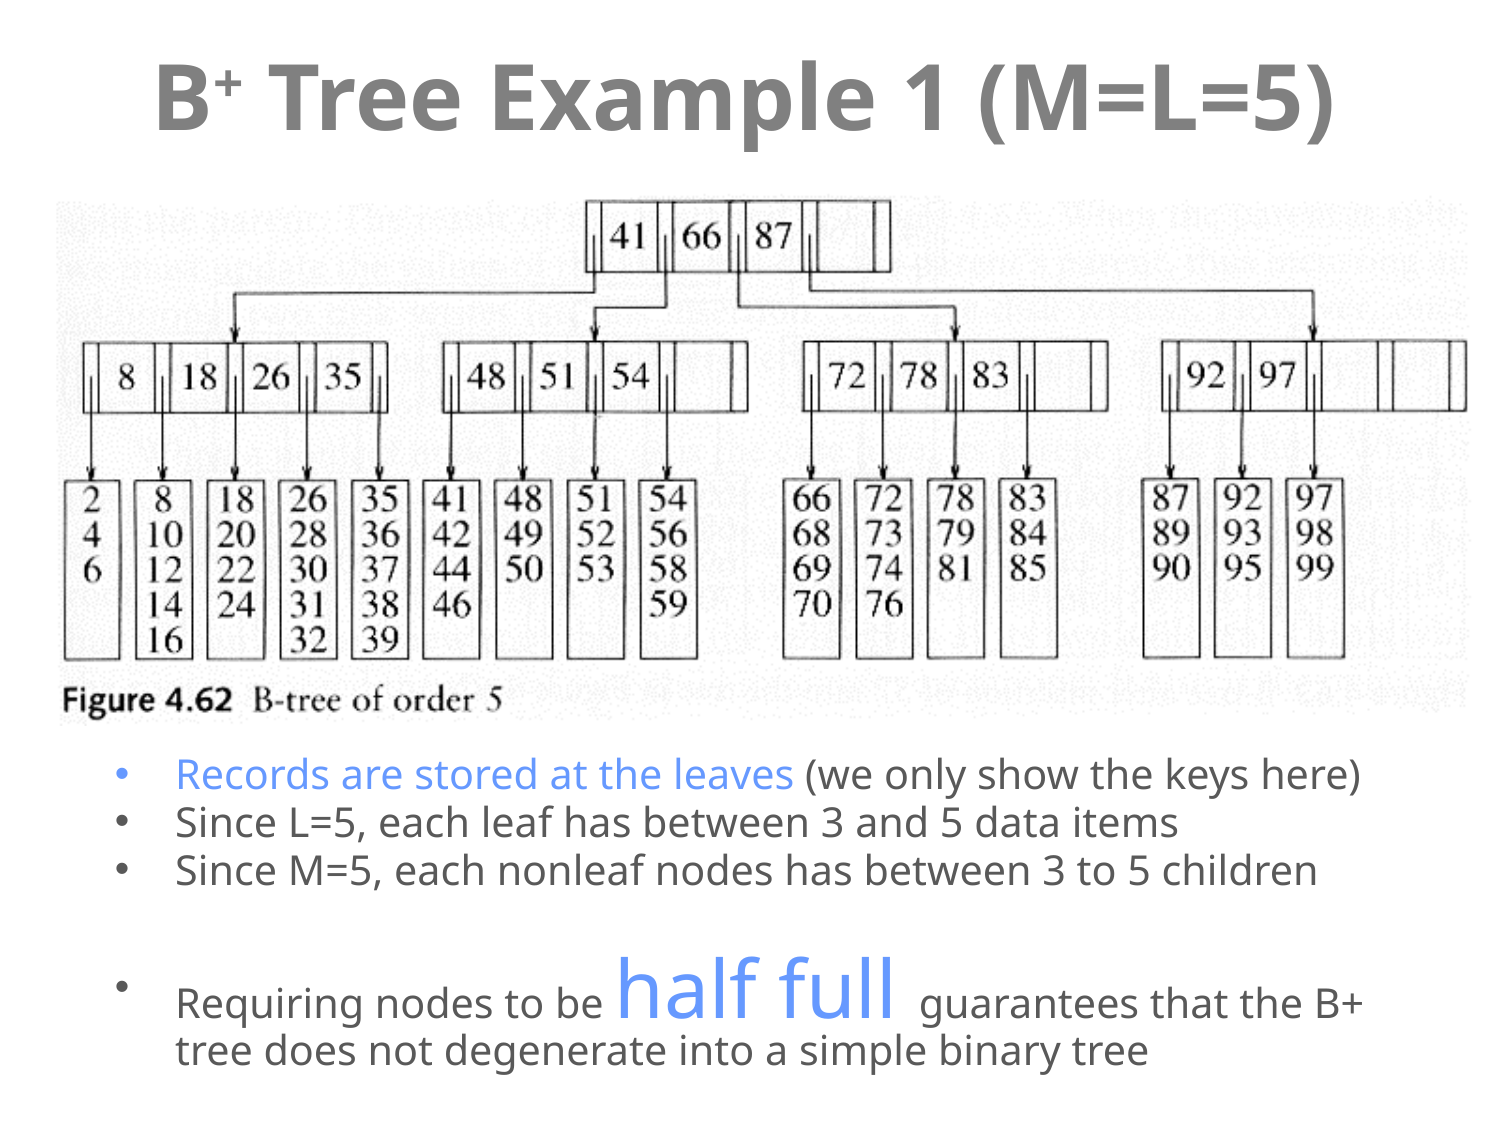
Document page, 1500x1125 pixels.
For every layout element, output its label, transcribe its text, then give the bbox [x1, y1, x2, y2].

list Records are stored at the leaves (we only show the keys here) Since L=5, each leaf has between 3 and 5 data items Since M=5, each nonleaf nodes has between 3 to 5 children Requiring nodes to be half full guarantees that the B+ tree does not degenerate into a simple binary tree [99, 750, 1388, 1088]
title B+ Tree Example 1 (M=L=5) [99, 0, 1388, 185]
picture [55, 187, 1476, 726]
